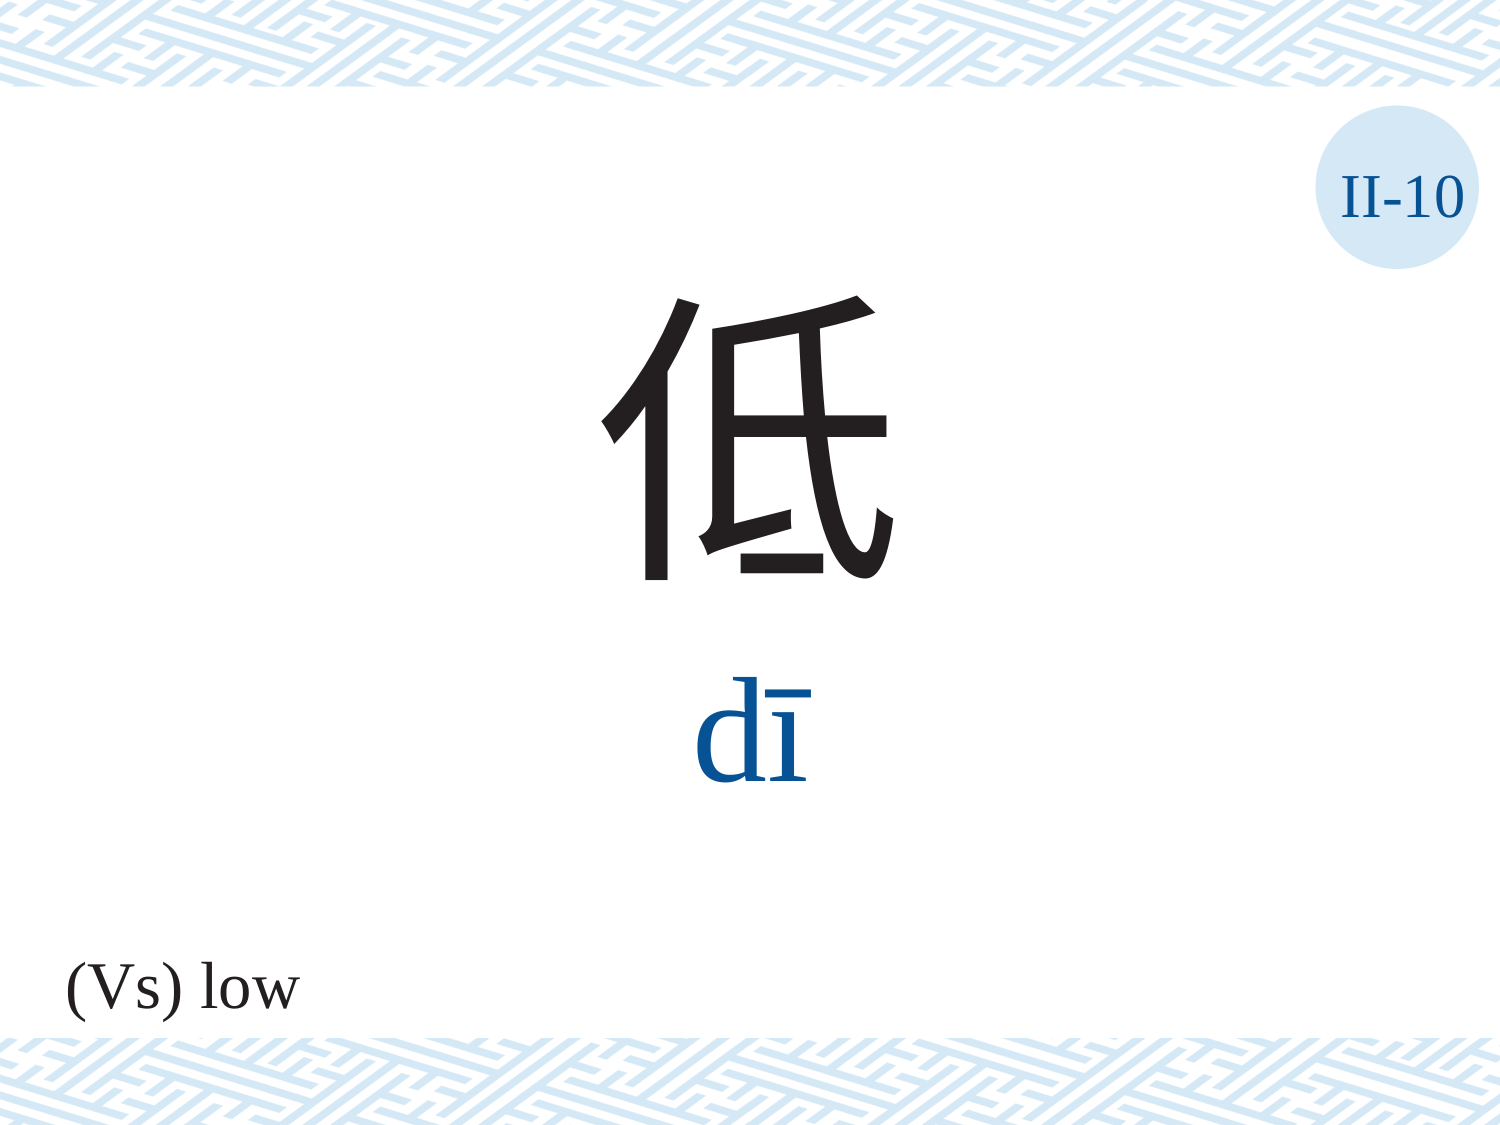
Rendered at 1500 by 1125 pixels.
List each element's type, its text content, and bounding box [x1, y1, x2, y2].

text_box II-10 低 dī [593, 154, 1467, 812]
text_box (Vs) low [62, 942, 538, 1023]
picture [0, 0, 1500, 1125]
